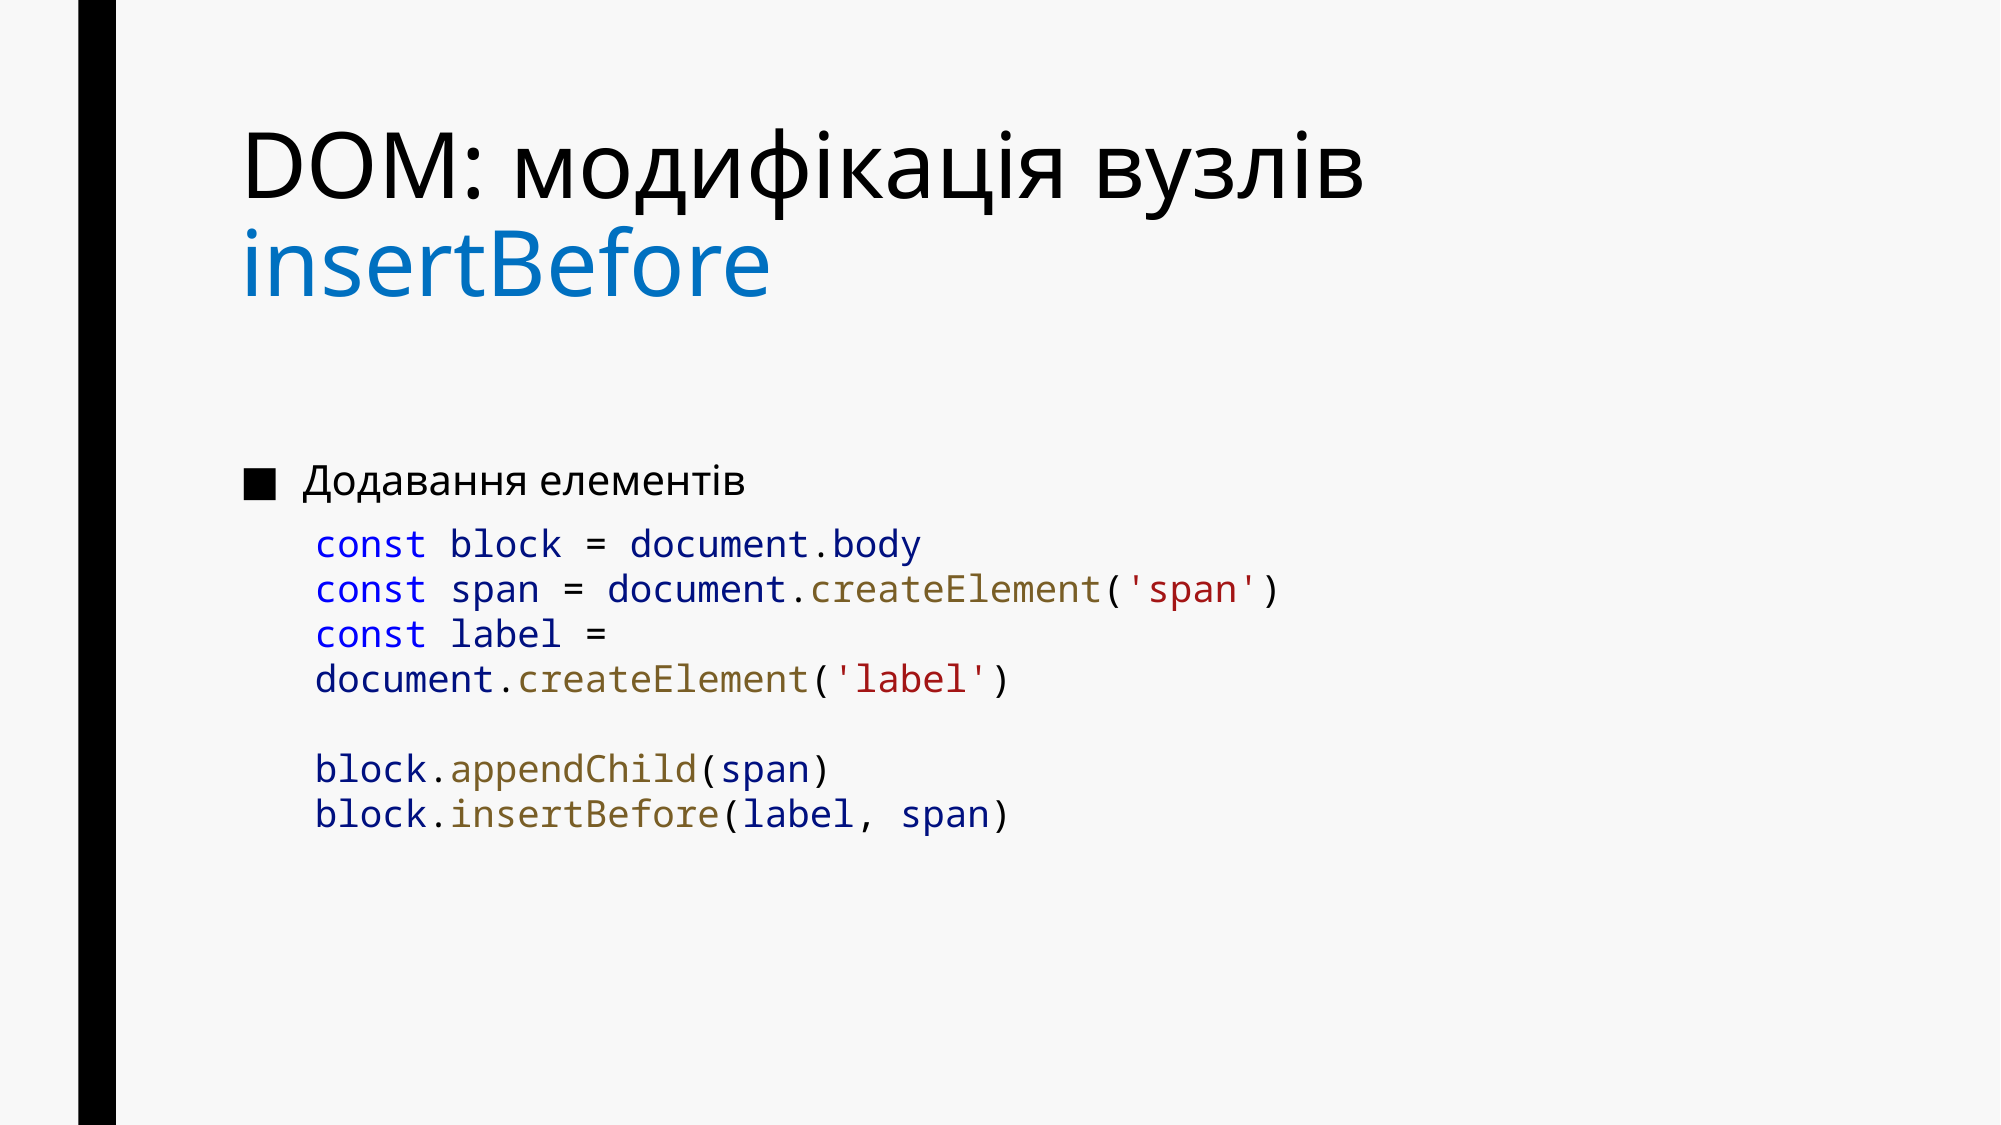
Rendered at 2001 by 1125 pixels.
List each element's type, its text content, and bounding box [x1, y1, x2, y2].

text_box const block = document.body const span = document.createElement('span') const label = document.createElement('label') block.appendChild(span) block.insertBefore(label, span) [300, 512, 1300, 933]
title DOM: модифікація вузлів insertBefore [225, 112, 1800, 357]
list Додавання елементів [225, 375, 1959, 1059]
